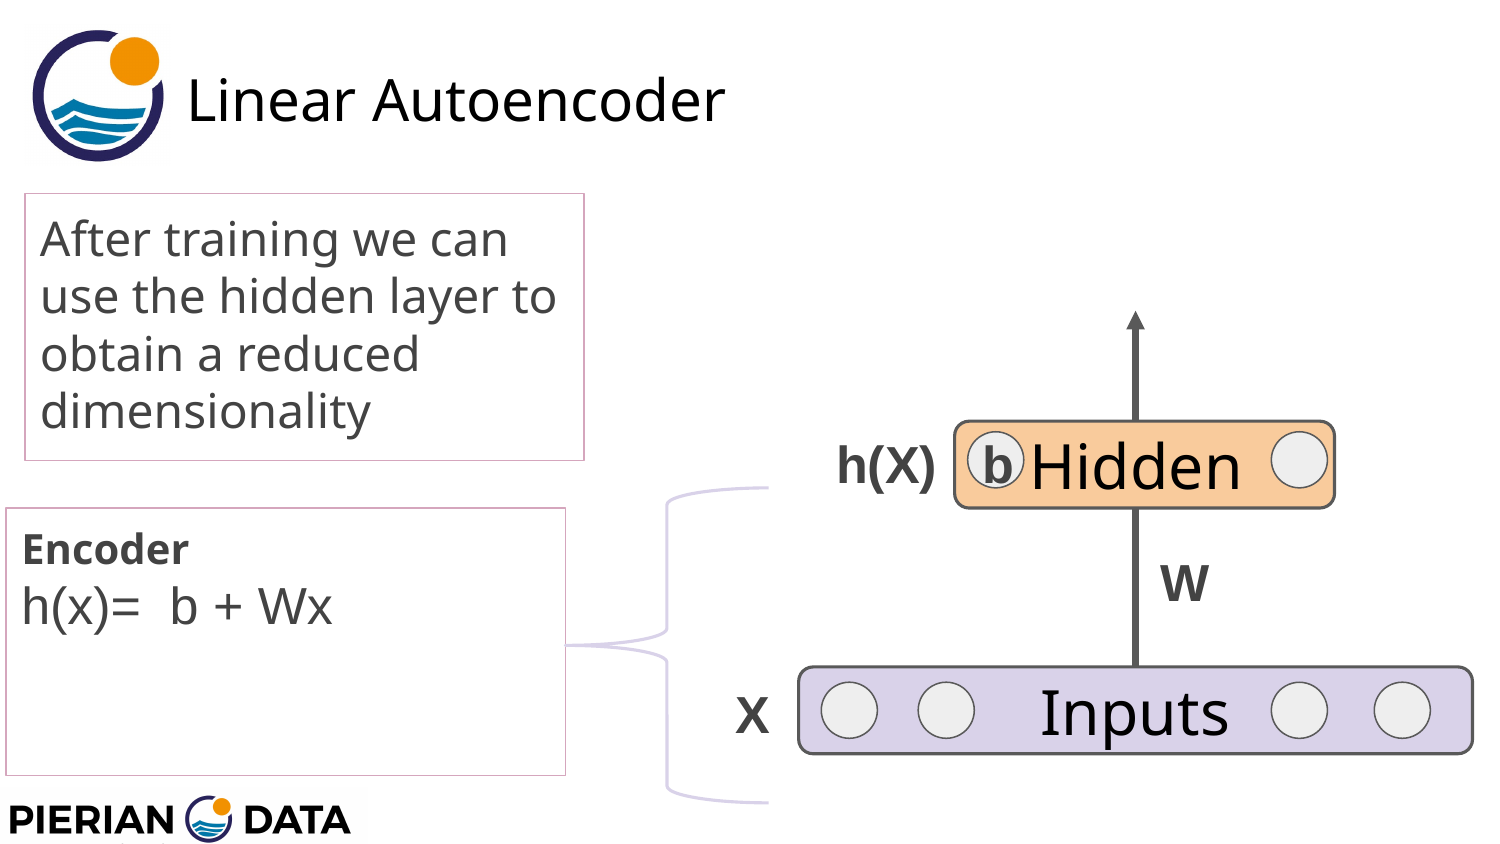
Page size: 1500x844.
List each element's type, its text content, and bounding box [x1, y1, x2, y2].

text_box [1271, 431, 1328, 488]
text_box [1271, 682, 1328, 739]
title Linear Autoencoder [176, 48, 1449, 143]
picture [0, 787, 368, 844]
text_box Hidden [955, 421, 1131, 509]
text_box Inputs [1141, 666, 1473, 754]
list X [720, 666, 830, 754]
text_box [830, 682, 878, 739]
list b [967, 416, 1102, 504]
list After training we can use the hidden layer to obtain a reduced dimensionality [24, 193, 585, 461]
text_box Hidden [1141, 421, 1335, 509]
text_box [1374, 682, 1431, 739]
text_box Inputs [830, 666, 1131, 754]
list W [1145, 533, 1280, 621]
text_box [918, 682, 975, 739]
list Encoder h(x)= b + Wx [6, 507, 566, 776]
list h(X) [821, 416, 955, 504]
picture [24, 24, 172, 167]
text_box [565, 487, 769, 803]
